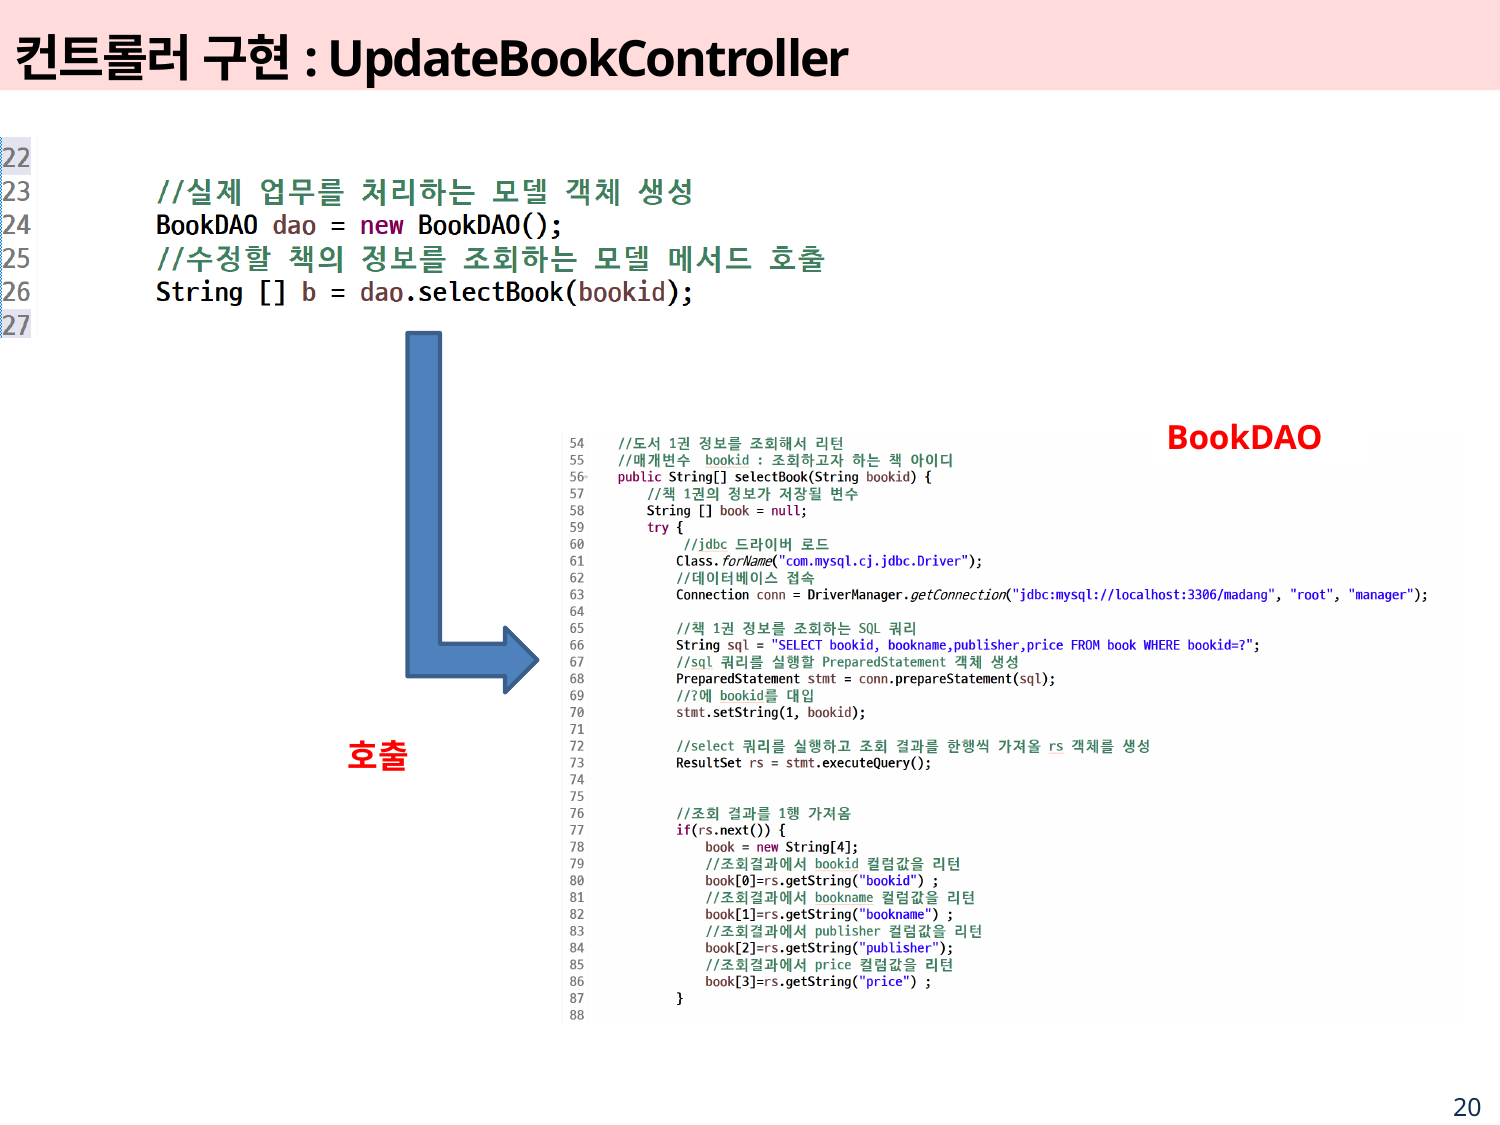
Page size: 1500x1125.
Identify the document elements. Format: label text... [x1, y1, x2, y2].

picture [560, 432, 1459, 1024]
title 컨트롤러 구현: UpdateBookController [0, 19, 1161, 97]
text_box [405, 348, 540, 695]
picture [0, 136, 988, 339]
text_box 호출 [332, 728, 550, 783]
text_box BookDAO [1151, 408, 1368, 430]
